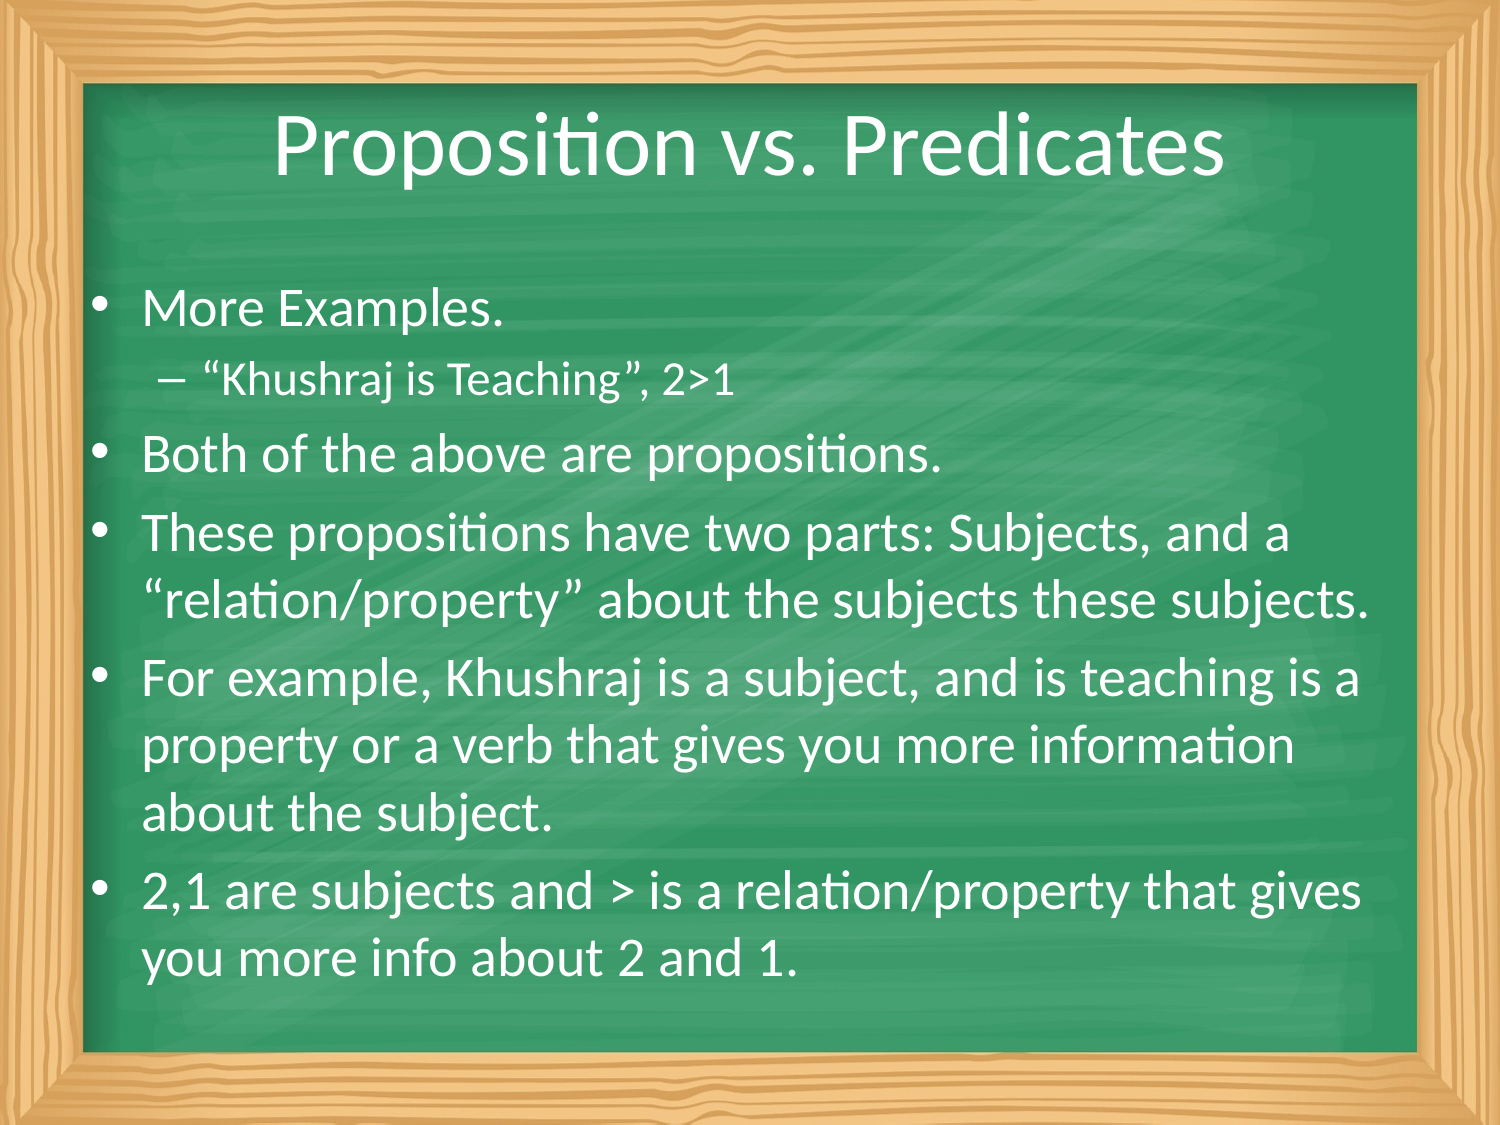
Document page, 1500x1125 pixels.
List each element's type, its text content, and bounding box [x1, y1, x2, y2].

picture [0, 0, 1500, 1125]
list More Examples. “Khushraj is Teaching”, 2>1 Both of the above are propositions. These propositions have two parts: Subjects, and a “relation/property” about the subjects these subjects. For example, Khushraj is a subject, and is teaching is a property or a verb that gives you more information about the subject. 2,1 are subjects and > is a relation/property that gives you more info about 2 and 1. [75, 262, 1425, 1005]
title Proposition vs. Predicates [75, 45, 1425, 233]
